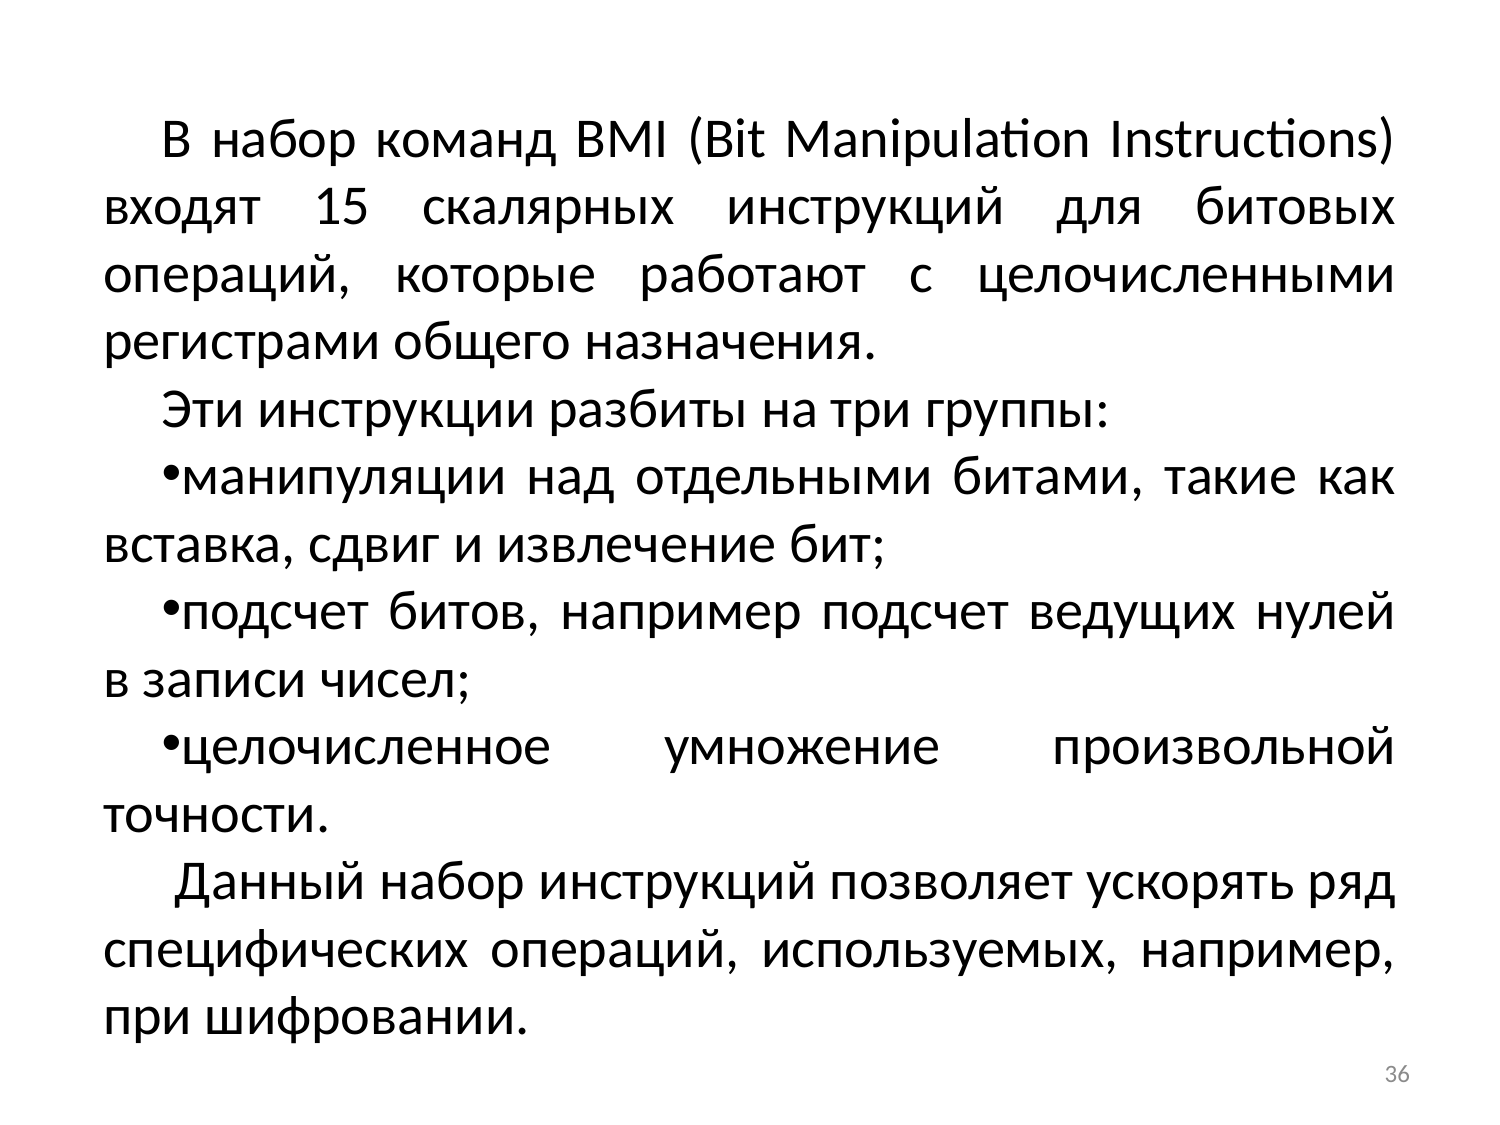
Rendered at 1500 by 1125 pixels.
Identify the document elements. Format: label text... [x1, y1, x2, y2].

slide_number 36 [1074, 1042, 1425, 1103]
text_box В набор команд BMI (Bit Manipulation Instructions) входят 15 скалярных инструкций для битовых операций, которые работают с целочисленными регистрами общего назначения. Эти инструкции разбиты на три группы: манипуляции над отдельными битами, такие как вставка, сдвиг и извлечение бит; подсчет битов, например подсчет ведущих нулей в записи чисел; целочисленное умножение произвольной точности. Данный набор инструкций позволяет ускорять ряд специфических операций, используемых, например, при шифровании. [88, 93, 1412, 1054]
